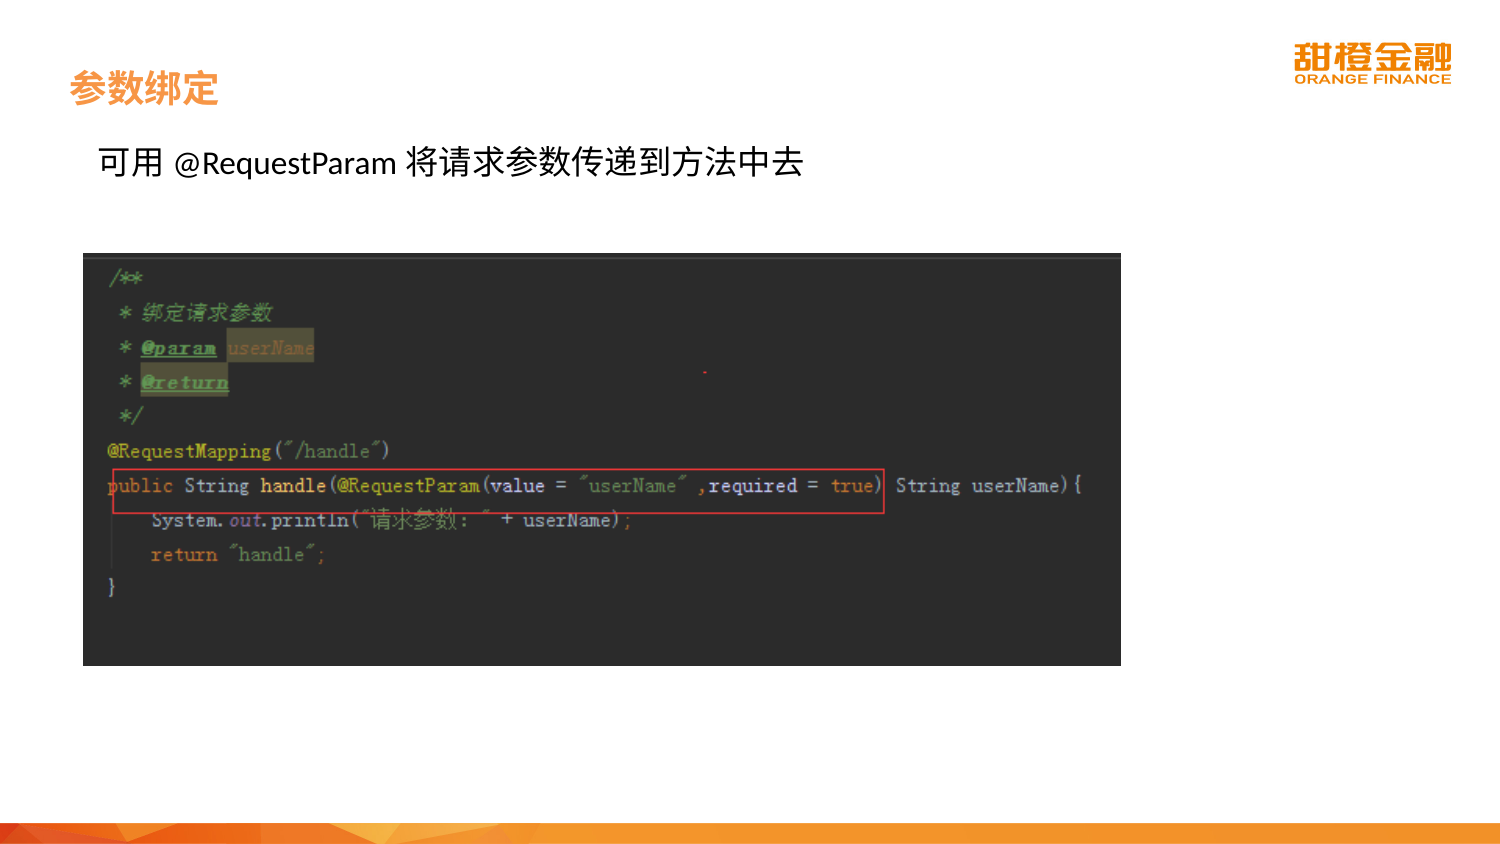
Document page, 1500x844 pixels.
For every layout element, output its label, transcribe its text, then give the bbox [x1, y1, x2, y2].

title 参数绑定 [55, 49, 922, 127]
text_box 可用@RequestParam将请求参数传递到方法中去 [83, 134, 1184, 189]
picture [0, 0, 1500, 844]
